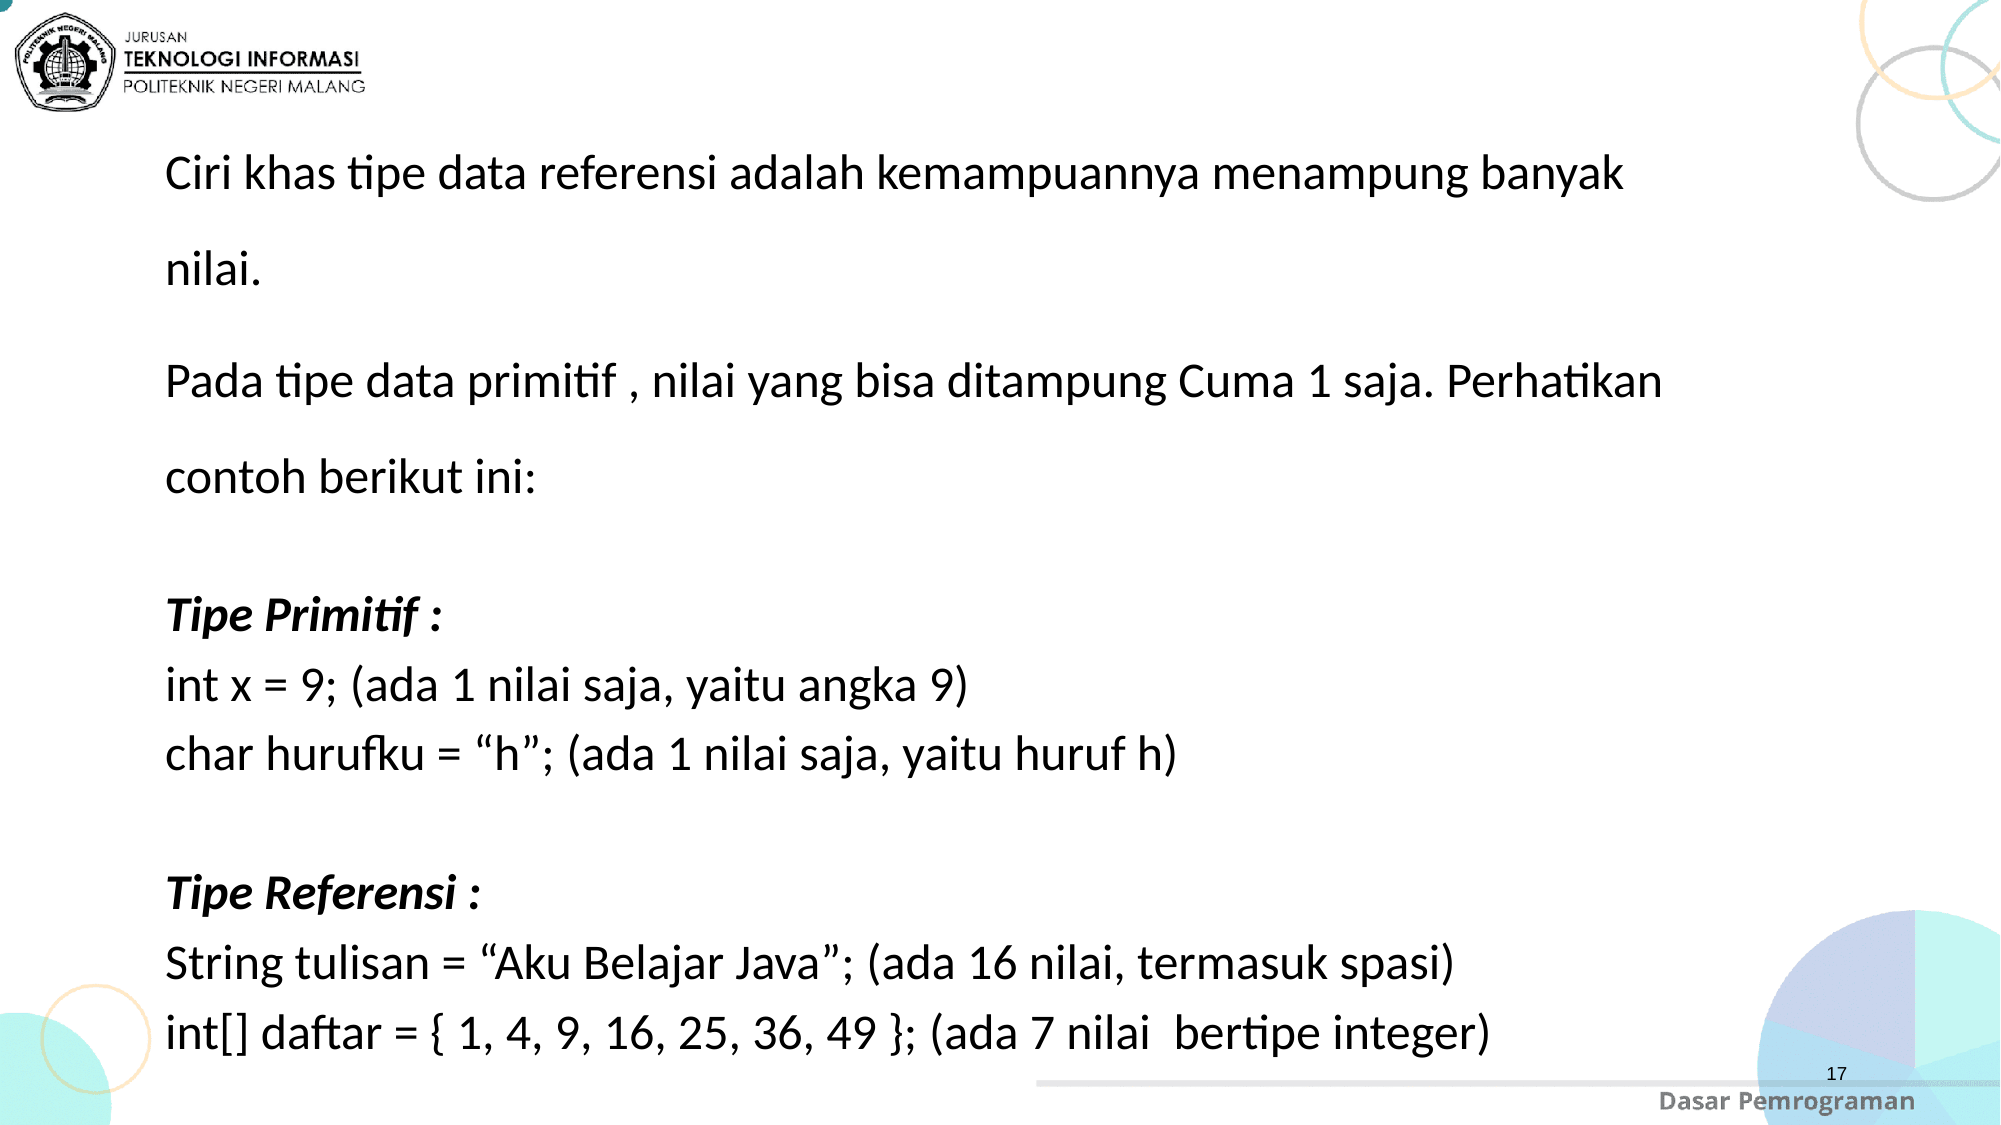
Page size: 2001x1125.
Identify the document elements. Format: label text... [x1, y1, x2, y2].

picture [0, 0, 2001, 1125]
list Ciri khas tipe data referensi adalah kemampuannya menampung banyak nilai. Pada tipe data primitif , nilai yang bisa ditampung Cuma 1 saja. Perhatikan contoh berikut ini: Tipe Primitif : int x = 9; (ada 1 nilai saja, yaitu angka 9) char hurufku = “h”; (ada 1 nilai saja, yaitu huruf h) Tipe Referensi : String tulisan = “Aku Belajar Java”; (ada 16 nilai, termasuk spasi) int[] daftar = { 1, 4, 9, 16, 25, 36, 49 }; (ada 7 nilai bertipe integer) [150, 96, 1723, 879]
slide_number 17 [1412, 1042, 1863, 1103]
